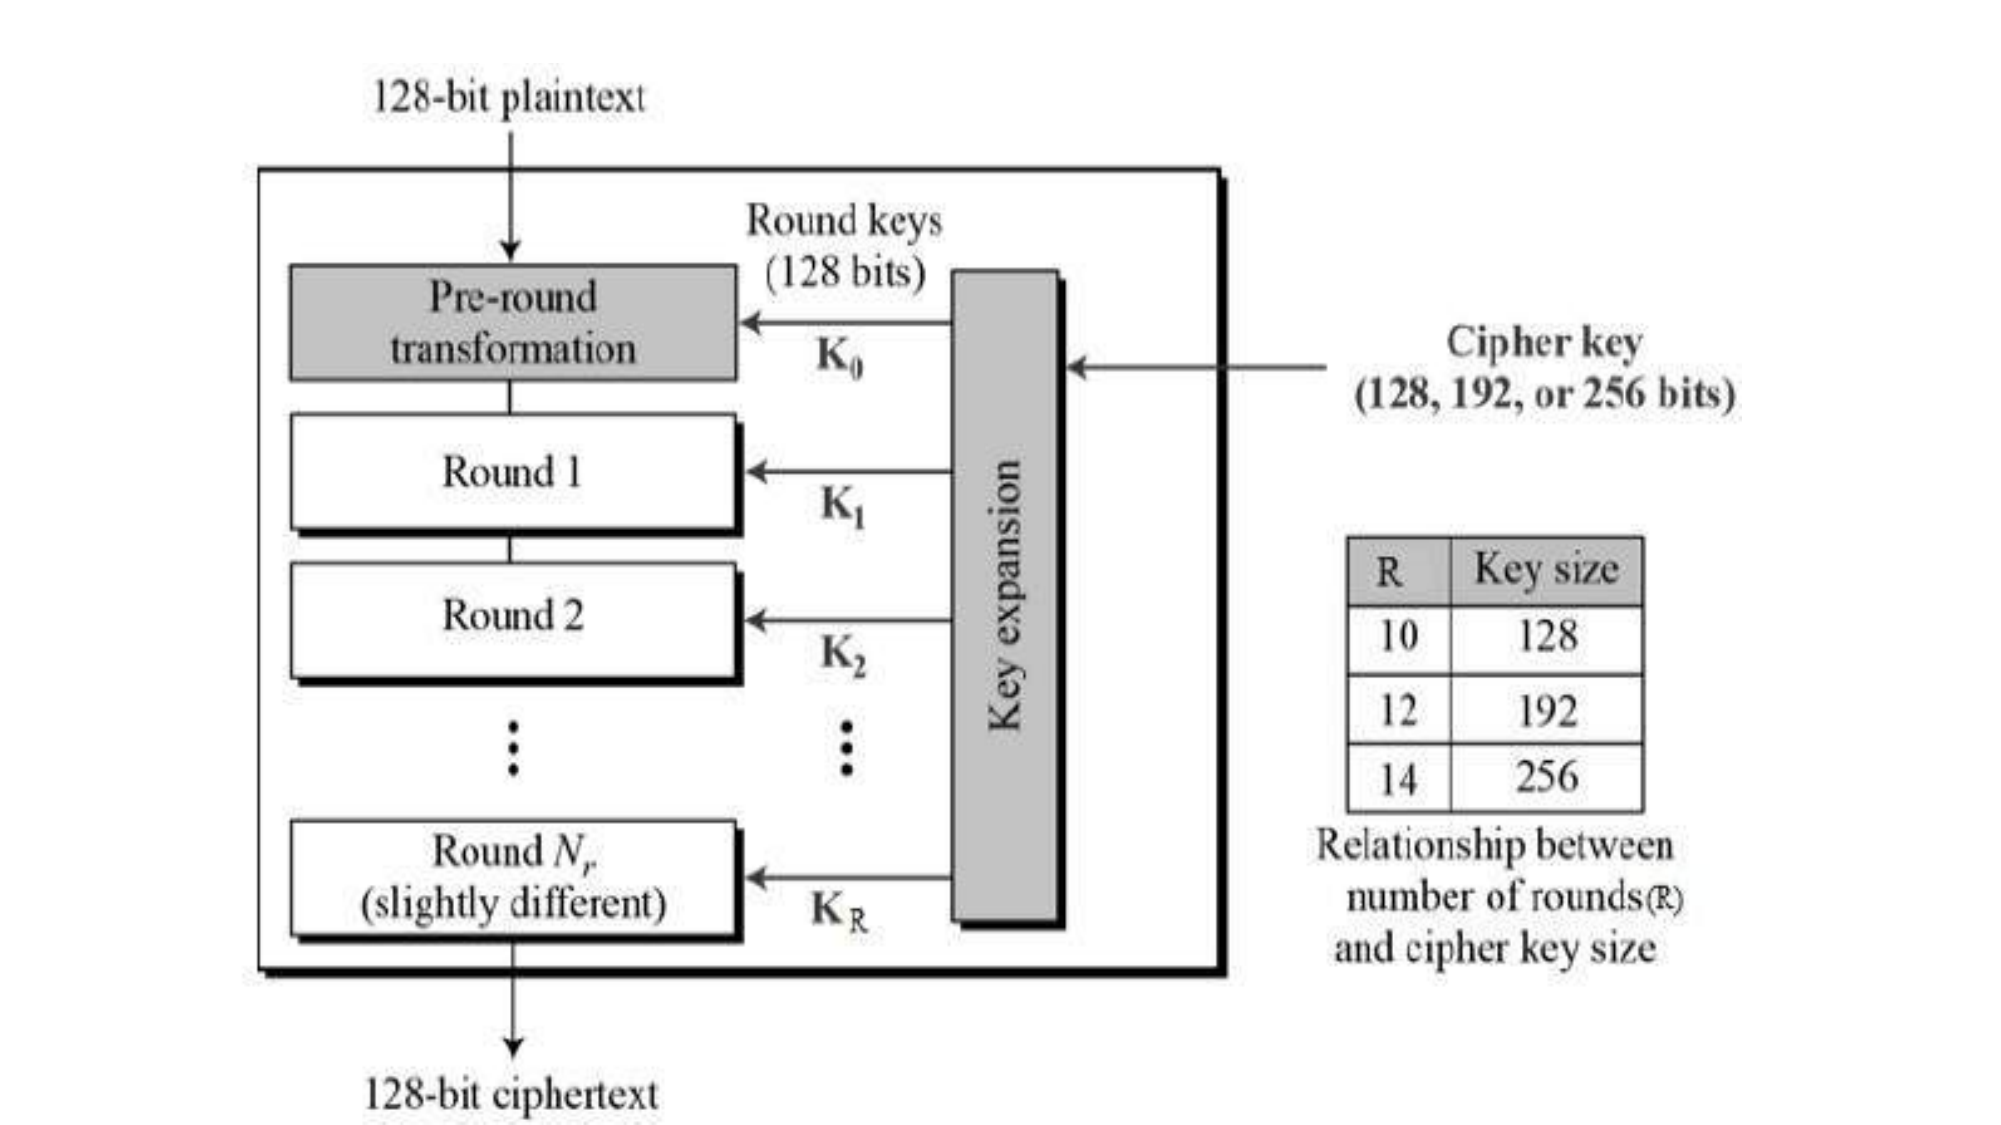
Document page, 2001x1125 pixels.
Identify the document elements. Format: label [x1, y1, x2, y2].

picture [223, 63, 1742, 1125]
